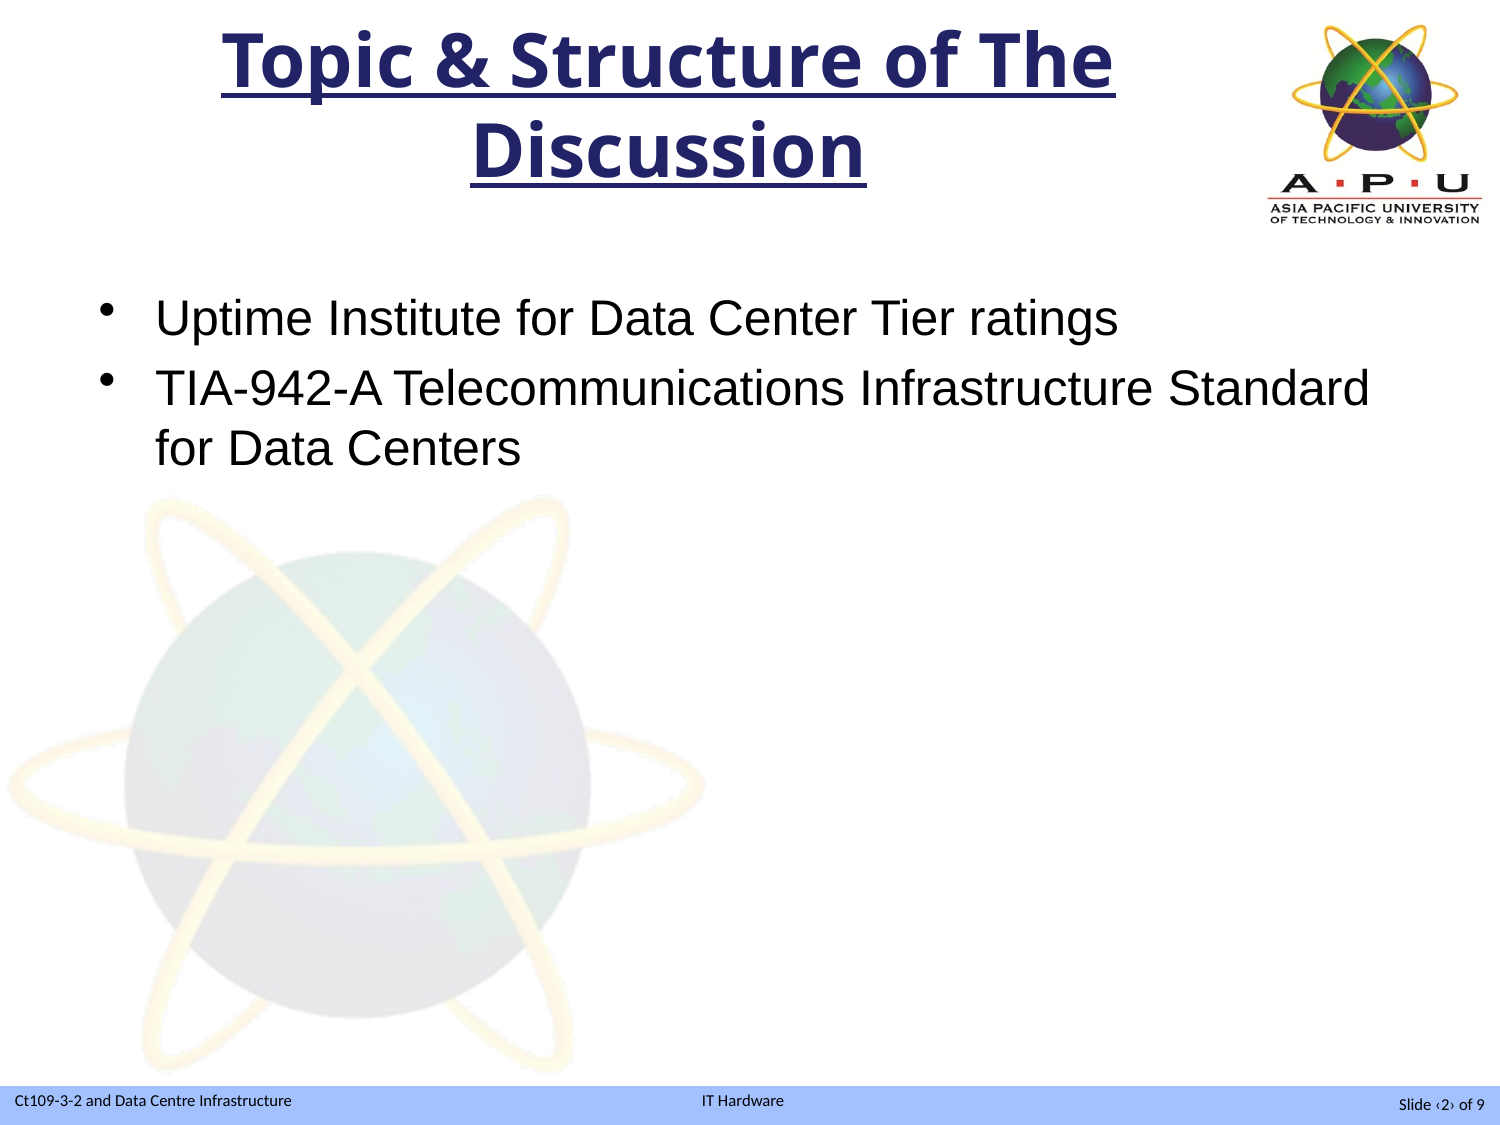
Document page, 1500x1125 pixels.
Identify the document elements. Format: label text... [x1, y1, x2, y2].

picture [1251, 0, 1500, 249]
list Uptime Institute for Data Center Tier ratings TIA-942-A Telecommunications Infrastructure Standard for Data Centers [83, 278, 1434, 1021]
footer Slide ‹2› of 9 [1024, 1086, 1500, 1125]
title Topic & Structure of The Discussion [28, 0, 1308, 204]
